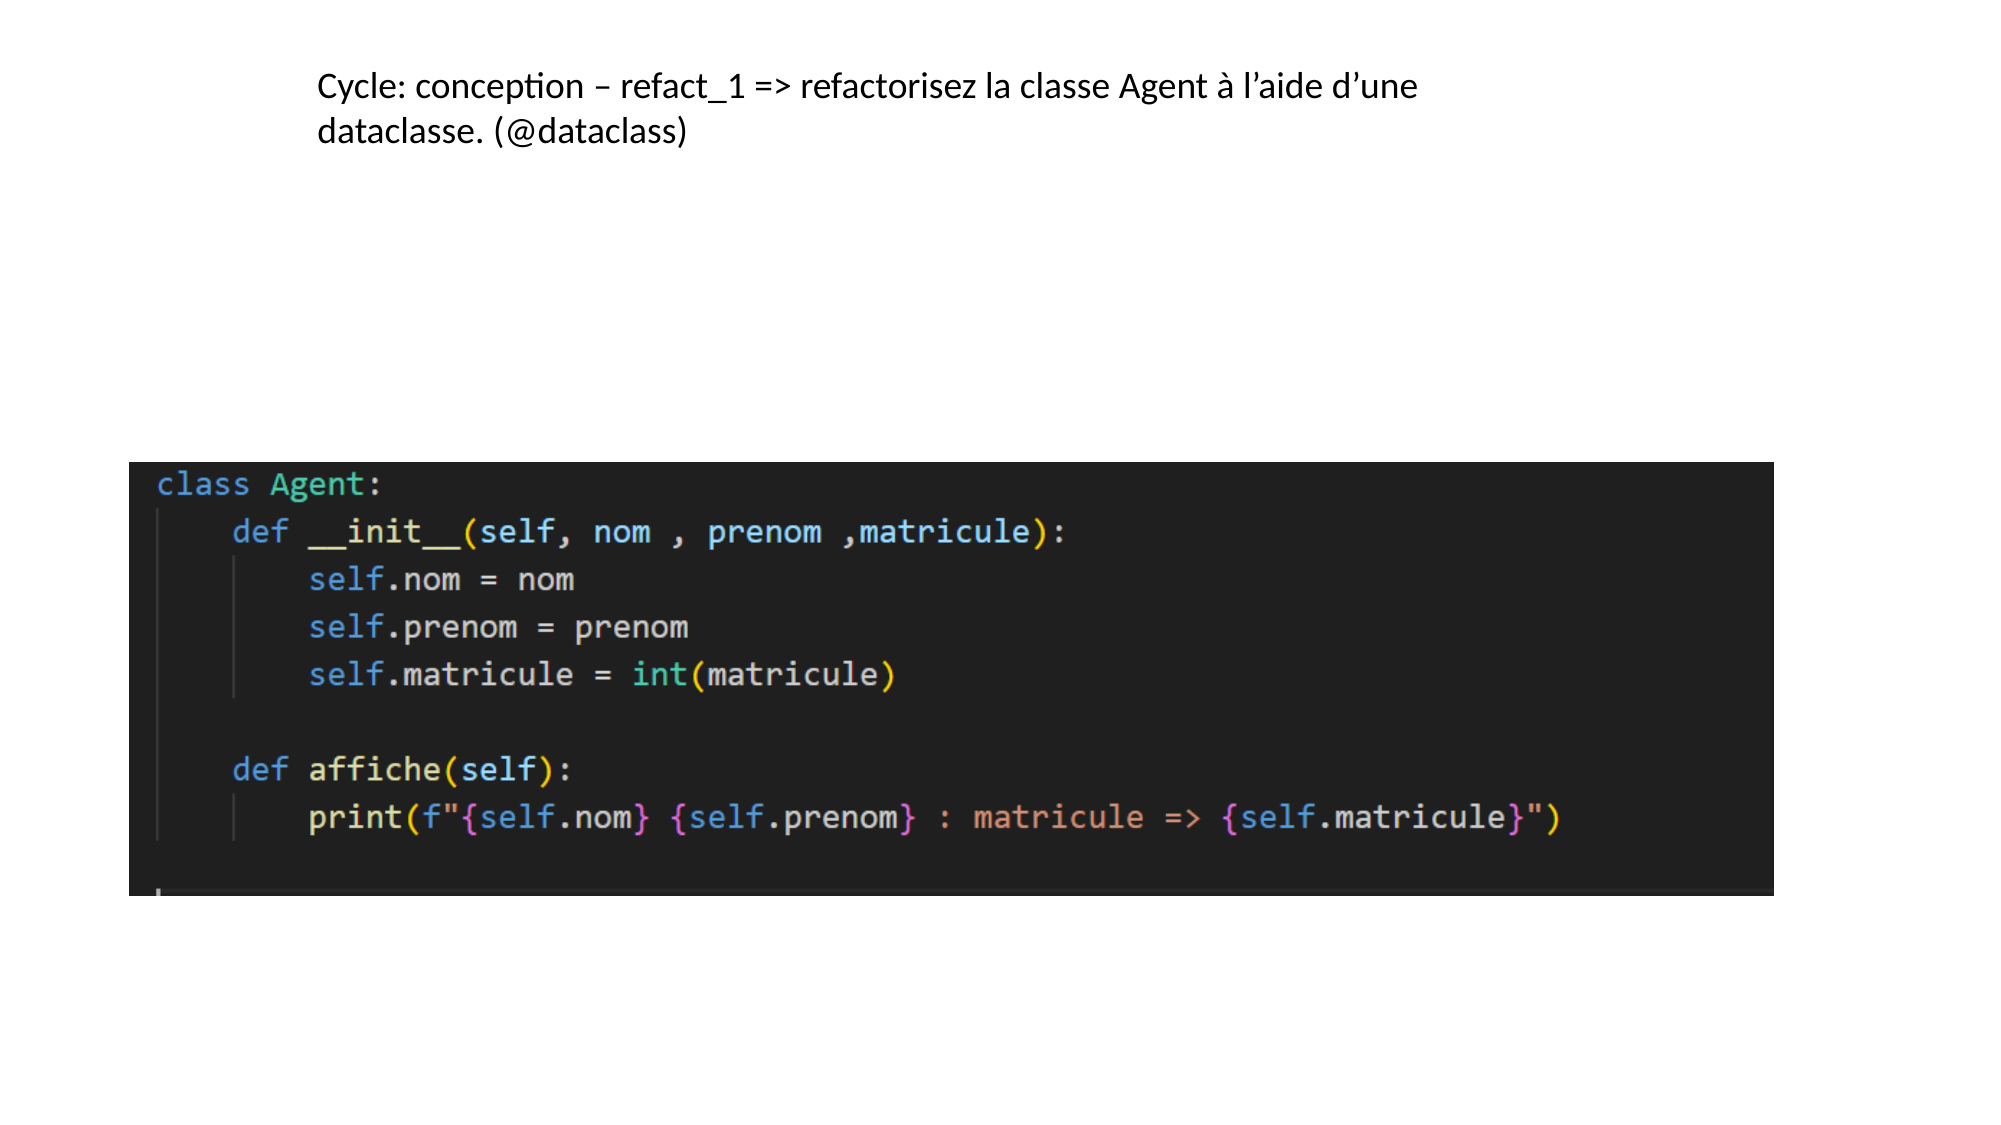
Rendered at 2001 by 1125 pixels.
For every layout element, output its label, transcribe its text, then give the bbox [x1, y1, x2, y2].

picture [129, 462, 1774, 896]
text_box Cycle: conception – refact_1 => refactorisez la classe Agent à l’aide d’une dataclasse. (@dataclass) [302, 53, 1573, 159]
